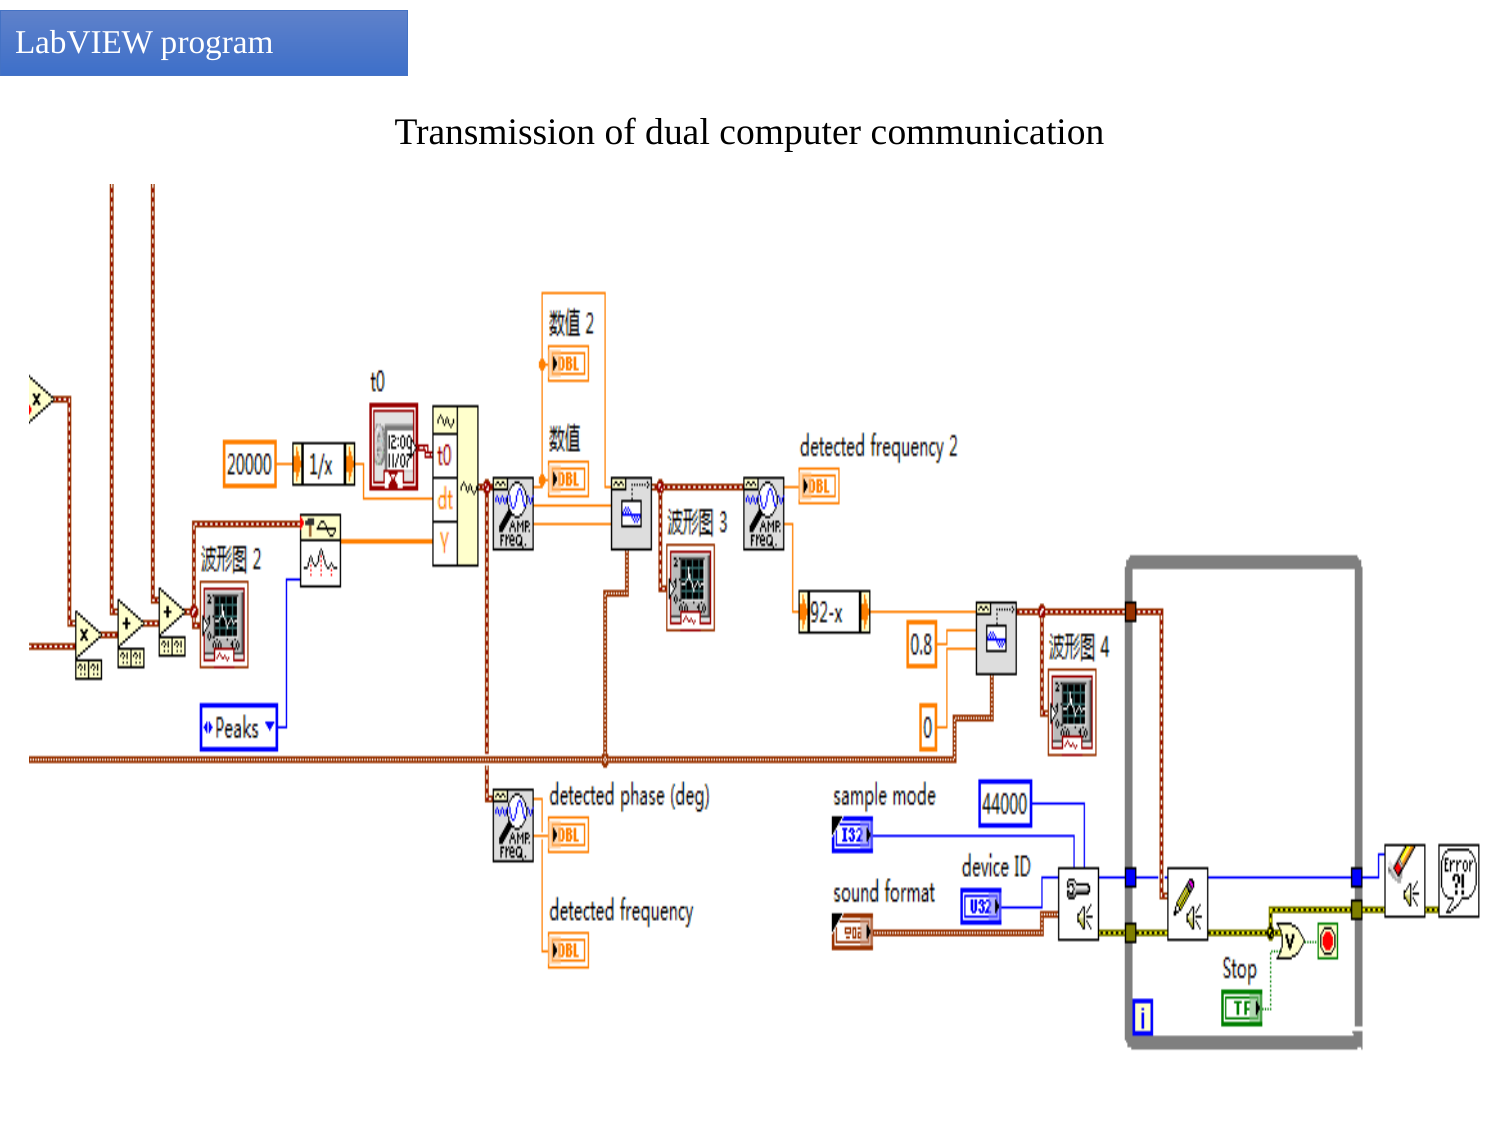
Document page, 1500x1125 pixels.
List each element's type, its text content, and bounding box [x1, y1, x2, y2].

picture [29, 184, 1495, 1071]
text_box Transmission of dual computer communication [379, 99, 1121, 160]
title LabVIEW program [0, 10, 408, 76]
